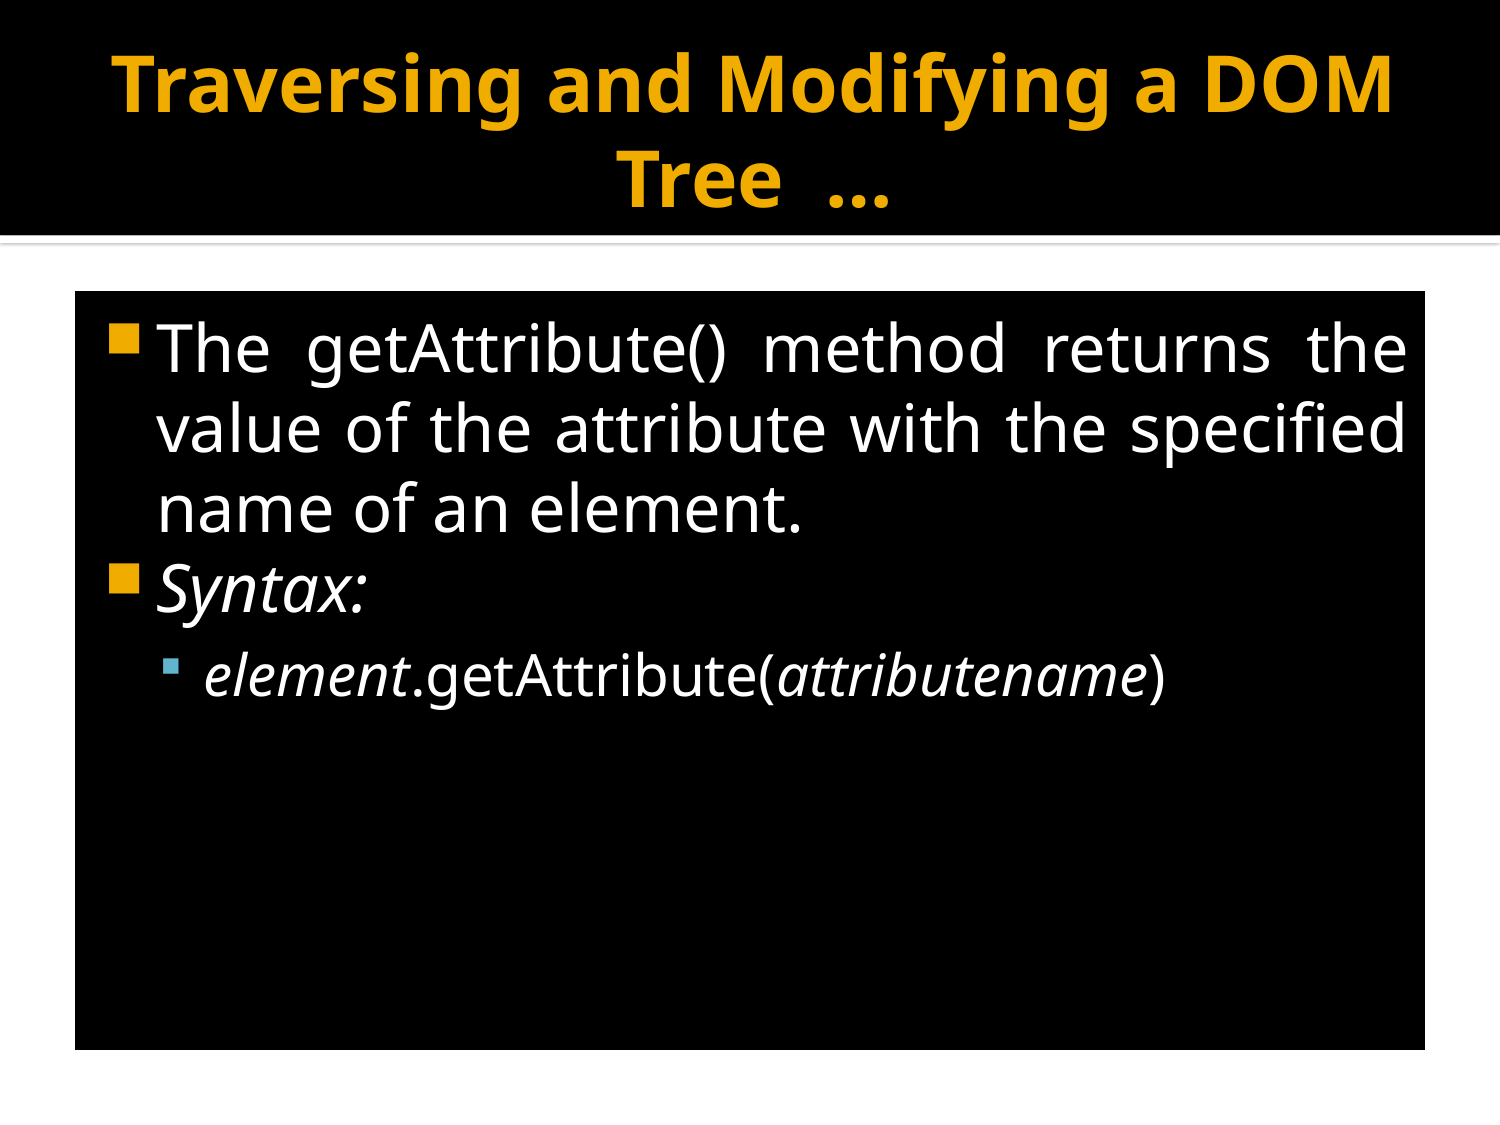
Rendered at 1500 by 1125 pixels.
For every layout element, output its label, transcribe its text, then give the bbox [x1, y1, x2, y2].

list The getAttribute() method returns the value of the attribute with the specified name of an element. Syntax: element.getAttribute(attributename) [75, 291, 1425, 1050]
title Traversing and Modifying a DOM Tree … [75, 25, 1425, 231]
